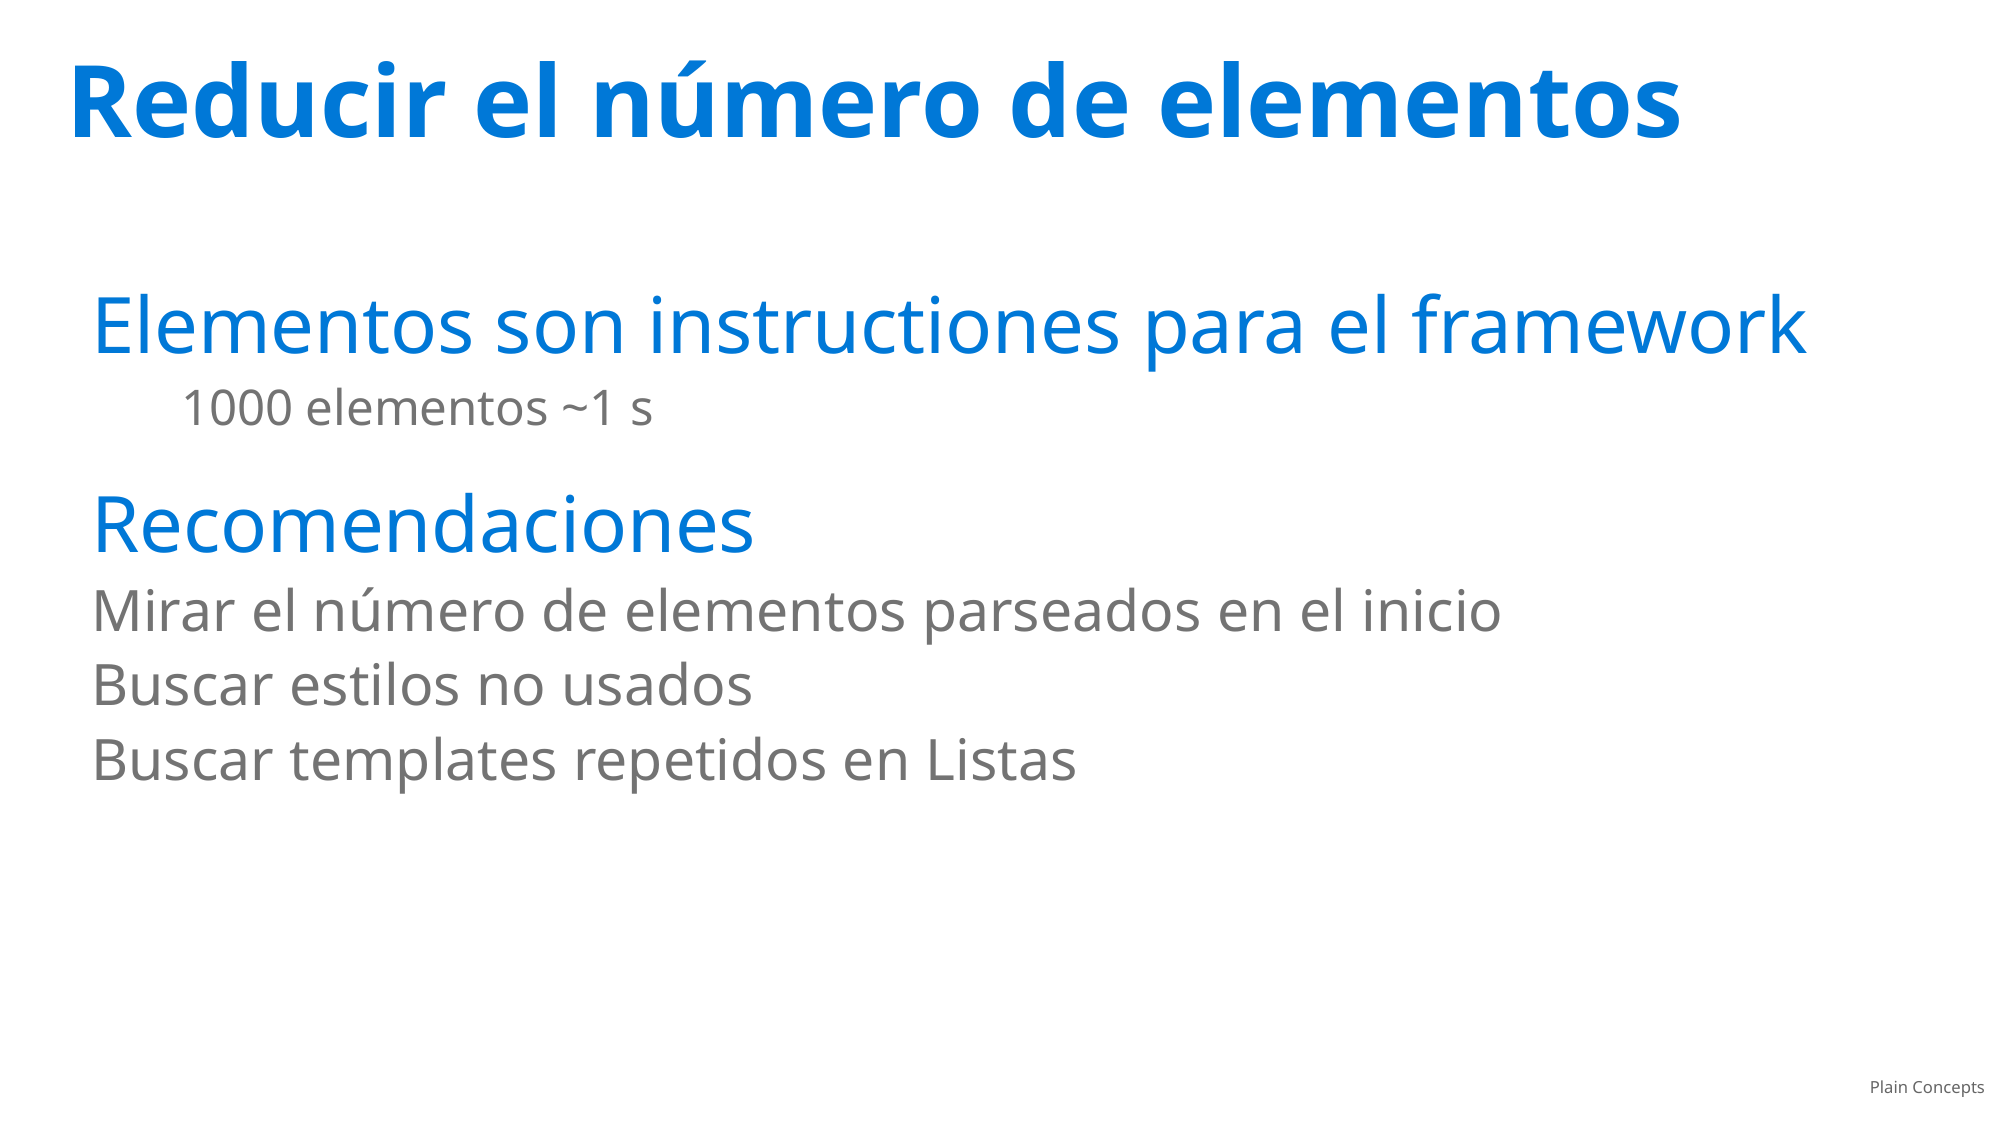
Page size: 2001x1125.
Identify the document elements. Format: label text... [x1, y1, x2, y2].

title Reducir el número de elementos [44, 33, 1956, 195]
list Elementos son instructiones para el framework 1000 elementos ~1 s Recomendaciones Mirar el número de elementos parseados en el inicio Buscar estilos no usados Buscar templates repetidos en Listas [68, 268, 1956, 1078]
